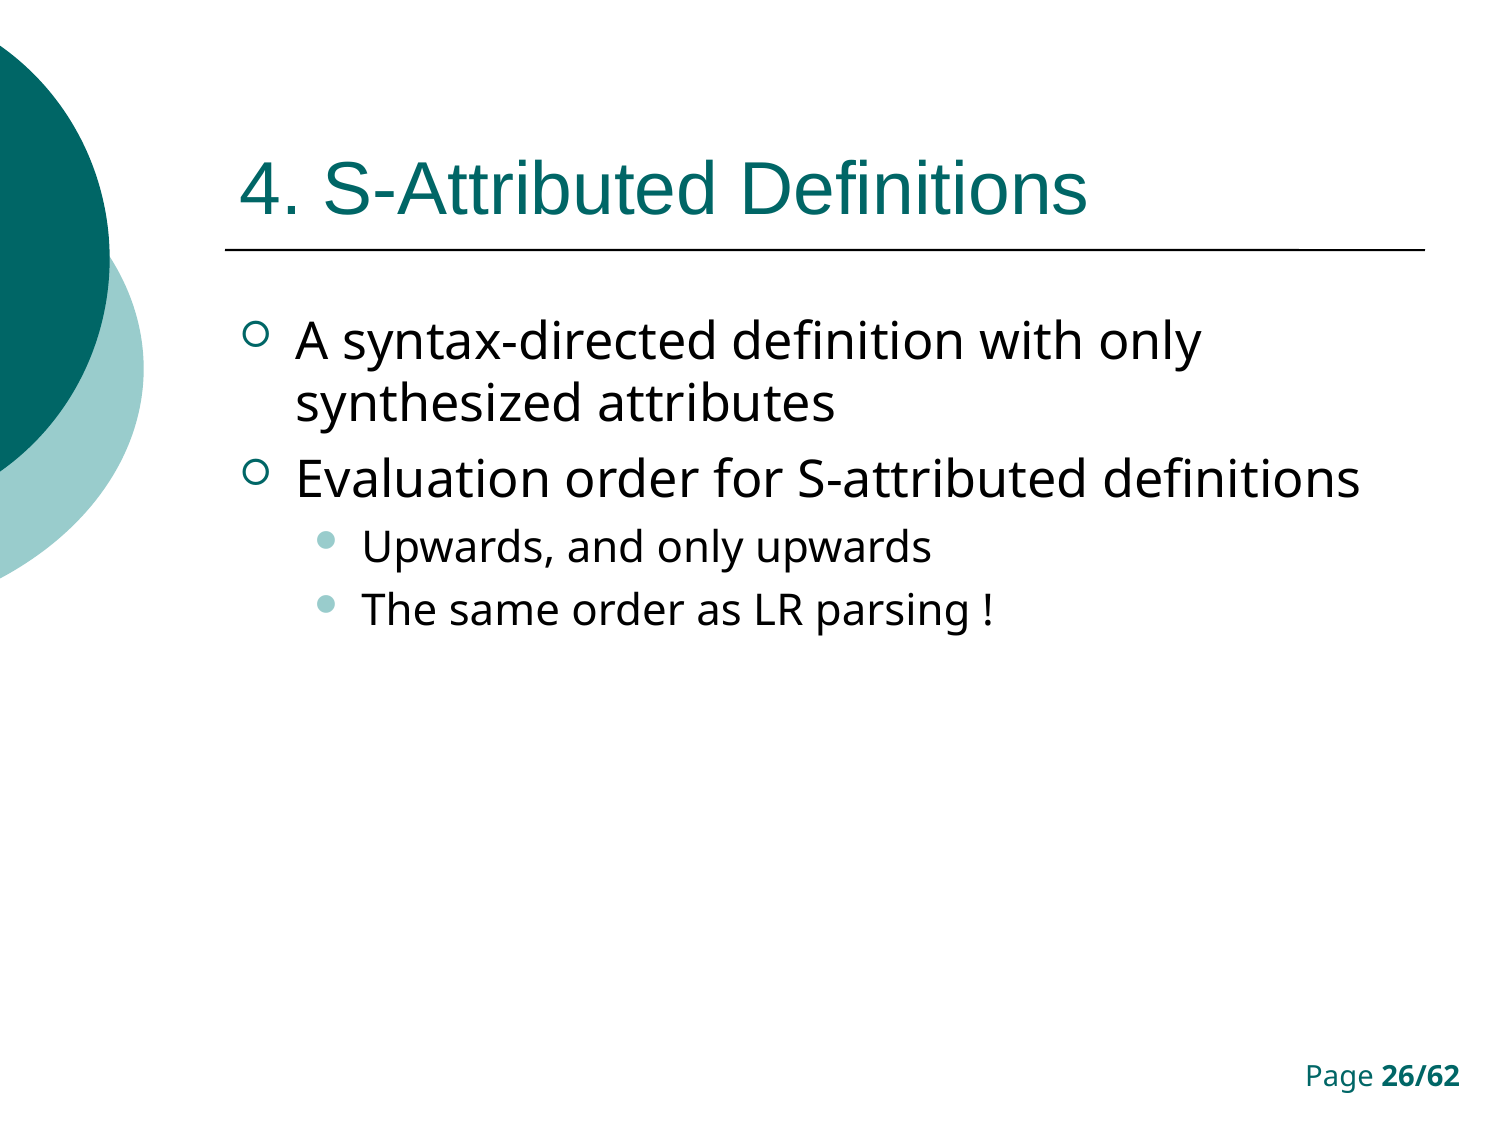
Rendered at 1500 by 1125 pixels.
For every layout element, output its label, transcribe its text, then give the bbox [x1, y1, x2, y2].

list A syntax-directed definition with only synthesized attributes Evaluation order for S-attributed definitions Upwards, and only upwards The same order as LR parsing ! [224, 299, 1425, 975]
title 4. S-Attributed Definitions [224, 49, 1425, 238]
